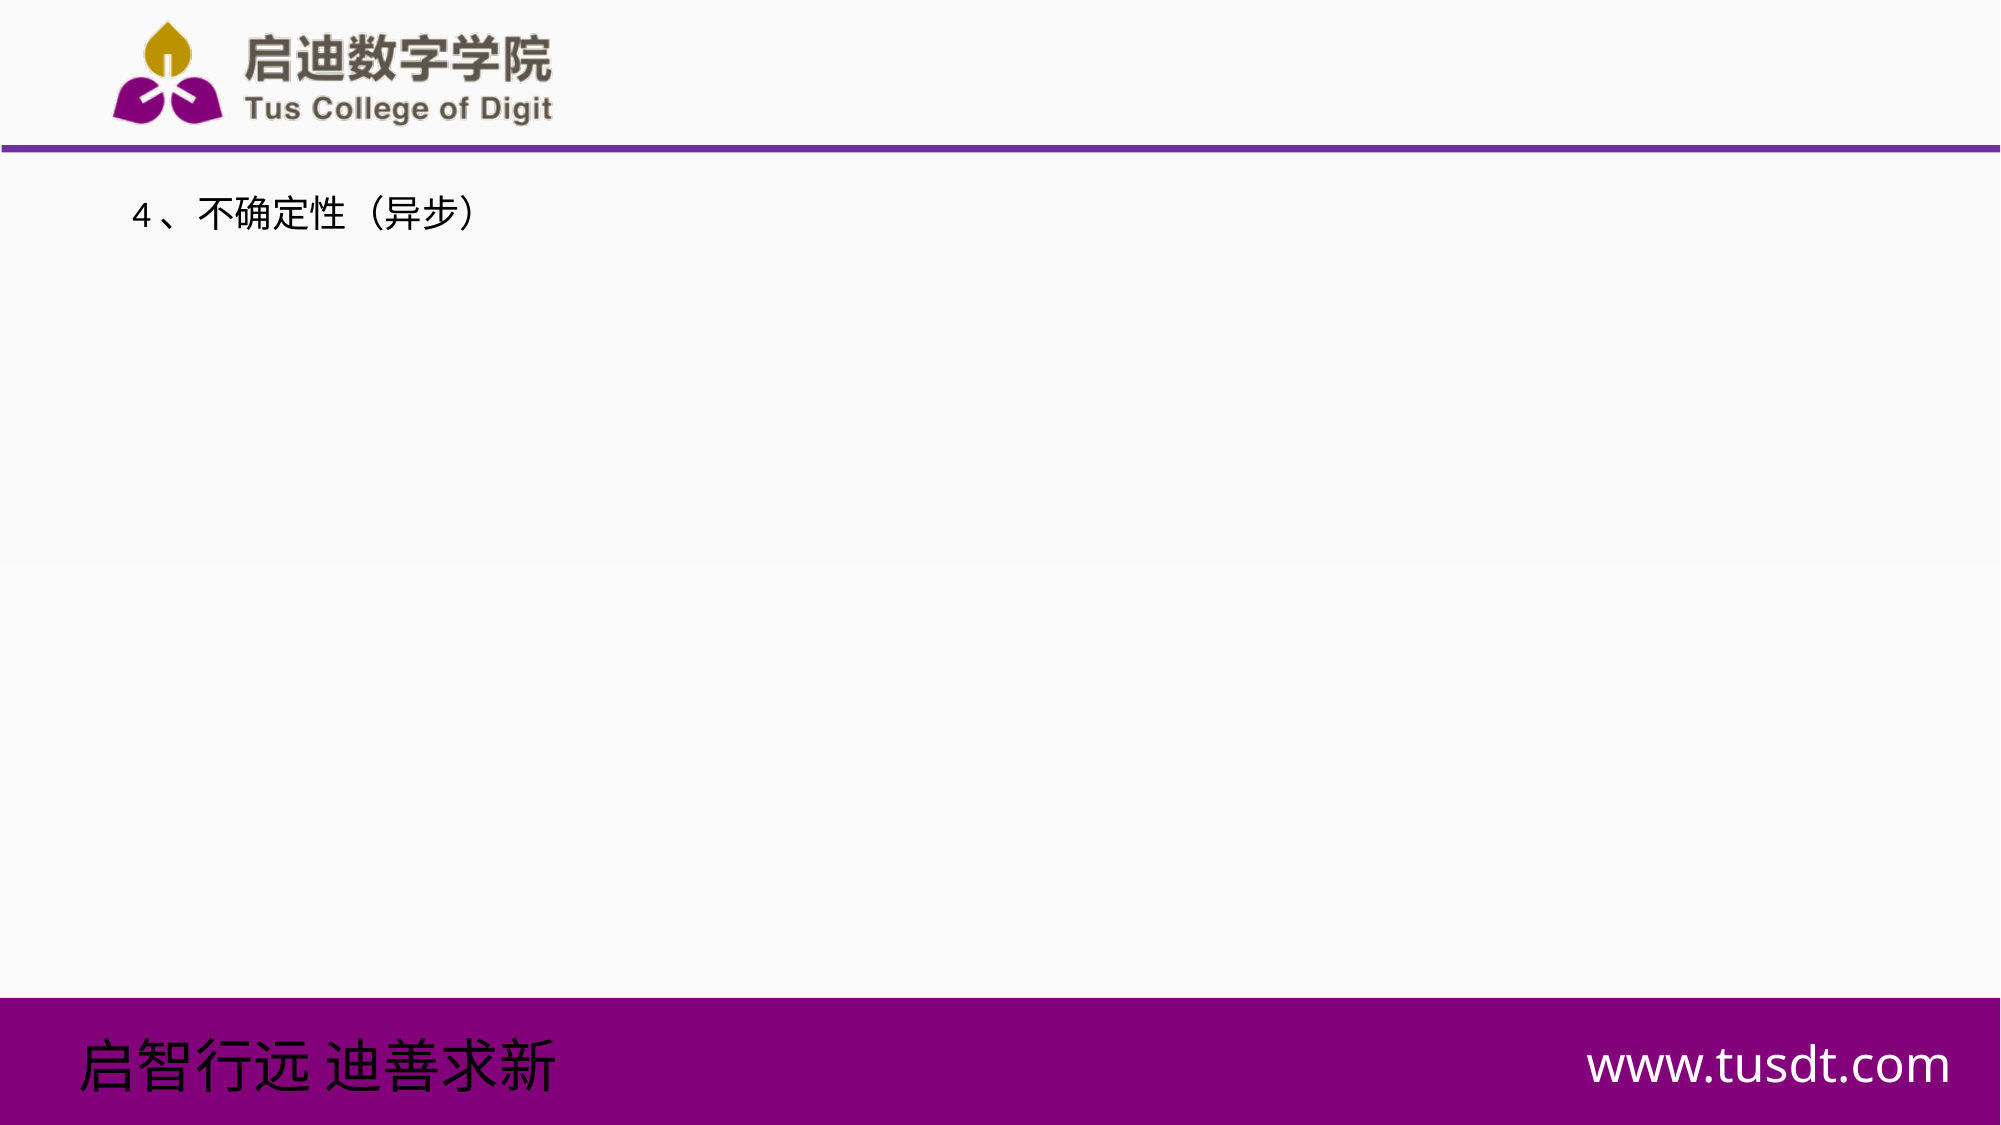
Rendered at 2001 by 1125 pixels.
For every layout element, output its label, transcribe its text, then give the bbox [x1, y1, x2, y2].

picture [106, 11, 562, 134]
text_box 4、不确定性（异步） [117, 182, 1883, 243]
